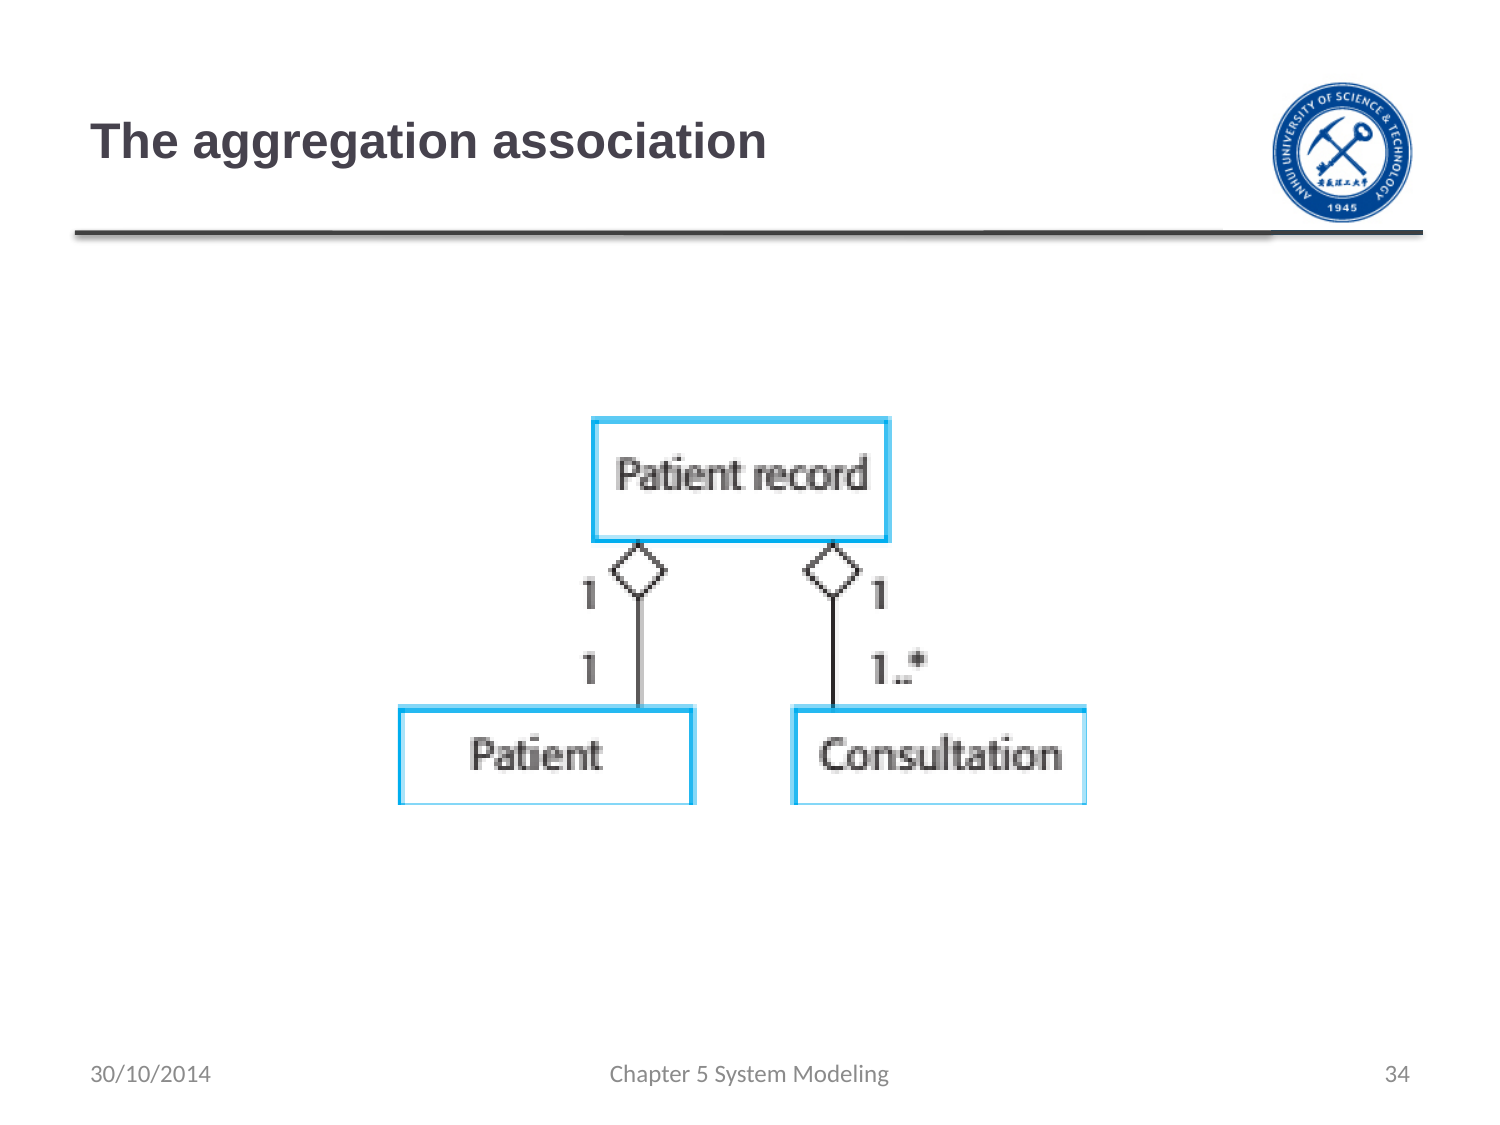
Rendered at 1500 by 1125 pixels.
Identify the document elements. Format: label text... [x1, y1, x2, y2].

picture [1223, 34, 1430, 230]
footer Chapter 5 System Modeling [512, 1042, 988, 1103]
title The aggregation association [74, 44, 1272, 233]
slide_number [75, 1042, 425, 1103]
slide_number 34 [1074, 1042, 1425, 1103]
picture [397, 416, 1087, 805]
